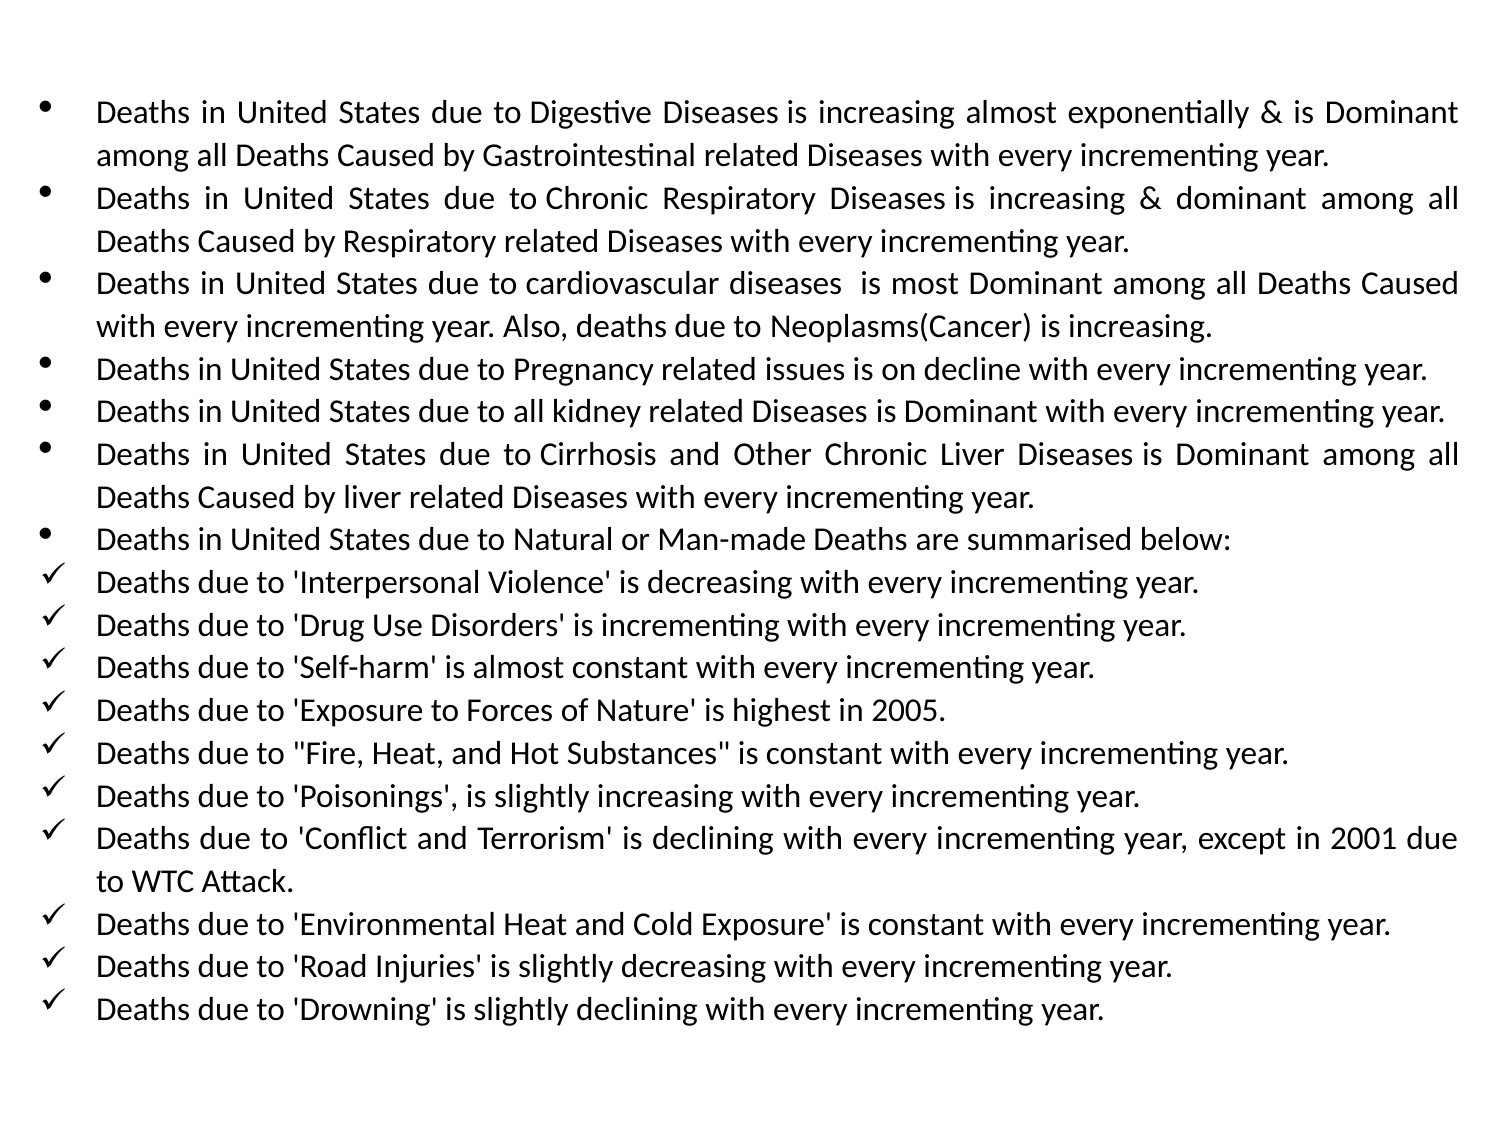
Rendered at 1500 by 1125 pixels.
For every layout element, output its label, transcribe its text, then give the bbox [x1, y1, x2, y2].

text_box Deaths in United States due to Digestive Diseases is increasing almost exponentially & is Dominant among all Deaths Caused by Gastrointestinal related Diseases with every incrementing year. Deaths in United States due to Chronic Respiratory Diseases is increasing & dominant among all Deaths Caused by Respiratory related Diseases with every incrementing year. Deaths in United States due to cardiovascular diseases is most Dominant among all Deaths Caused with every incrementing year. Also, deaths due to Neoplasms(Cancer) is increasing. Deaths in United States due to Pregnancy related issues is on decline with every incrementing year. Deaths in United States due to all kidney related Diseases is Dominant with every incrementing year. Deaths in United States due to Cirrhosis and Other Chronic Liver Diseases is Dominant among all Deaths Caused by liver related Diseases with every incrementing year. Deaths in United States due to Natural or Man-made Deaths are summarised below: Deaths due to 'Interpersonal Violence' is decreasing with every incrementing year. Deaths due to 'Drug Use Disorders' is incrementing with every incrementing year. Deaths due to 'Self-harm' is almost constant with every incrementing year. Deaths due to 'Exposure to Forces of Nature' is highest in 2005. Deaths due to "Fire, Heat, and Hot Substances" is constant with every incrementing year. Deaths due to 'Poisonings', is slightly increasing with every incrementing year. Deaths due to 'Conflict and Terrorism' is declining with every incrementing year, except in 2001 due to WTC Attack. Deaths due to 'Environmental Heat and Cold Exposure' is constant with every incrementing year. Deaths due to 'Road Injuries' is slightly decreasing with every incrementing year. Deaths due to 'Drowning' is slightly declining with every incrementing year. [24, 80, 1475, 1035]
